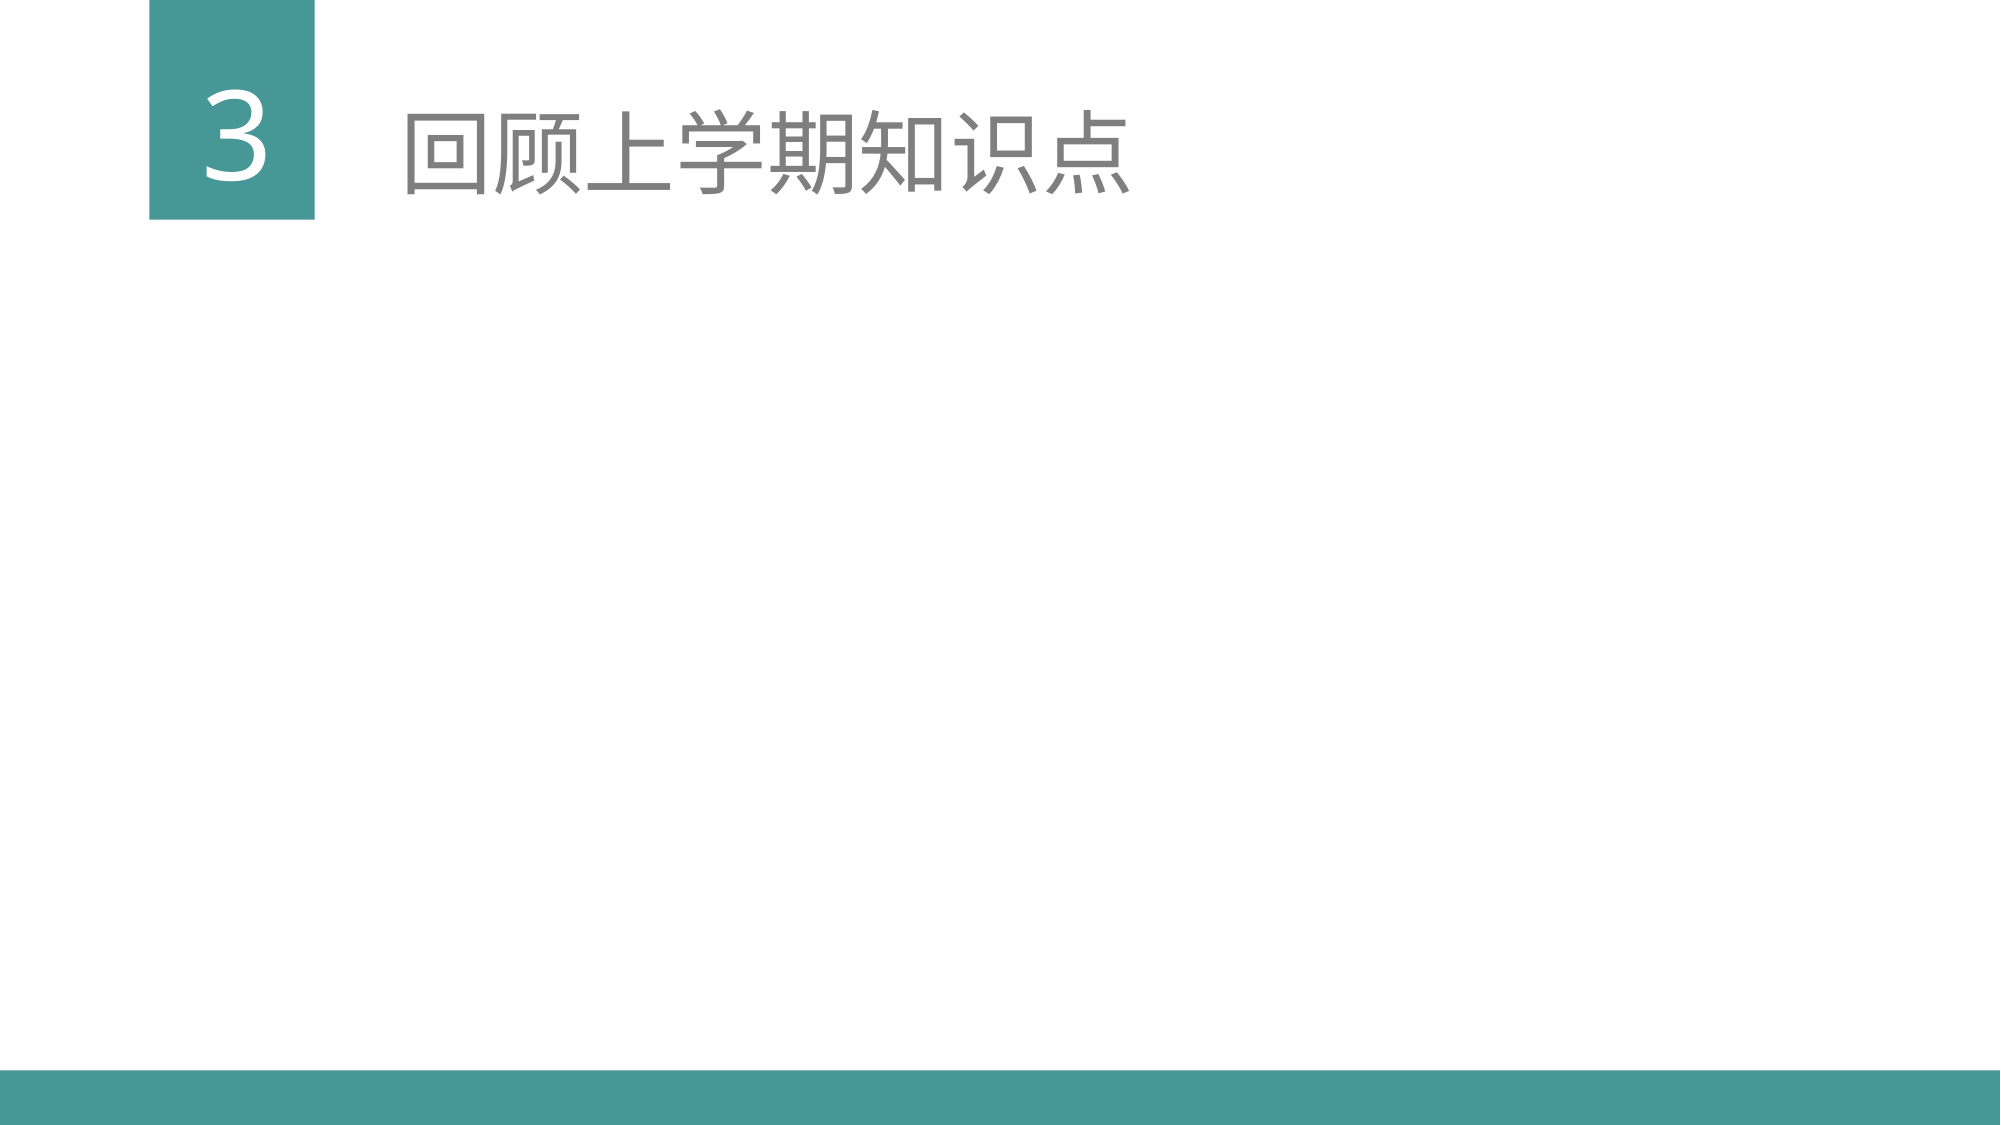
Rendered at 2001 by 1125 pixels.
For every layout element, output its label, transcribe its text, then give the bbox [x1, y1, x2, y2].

text_box [149, 0, 315, 220]
text_box 3 [154, 48, 320, 213]
text_box [0, 1070, 2000, 1125]
text_box 回顾上学期知识点 [385, 88, 1426, 214]
